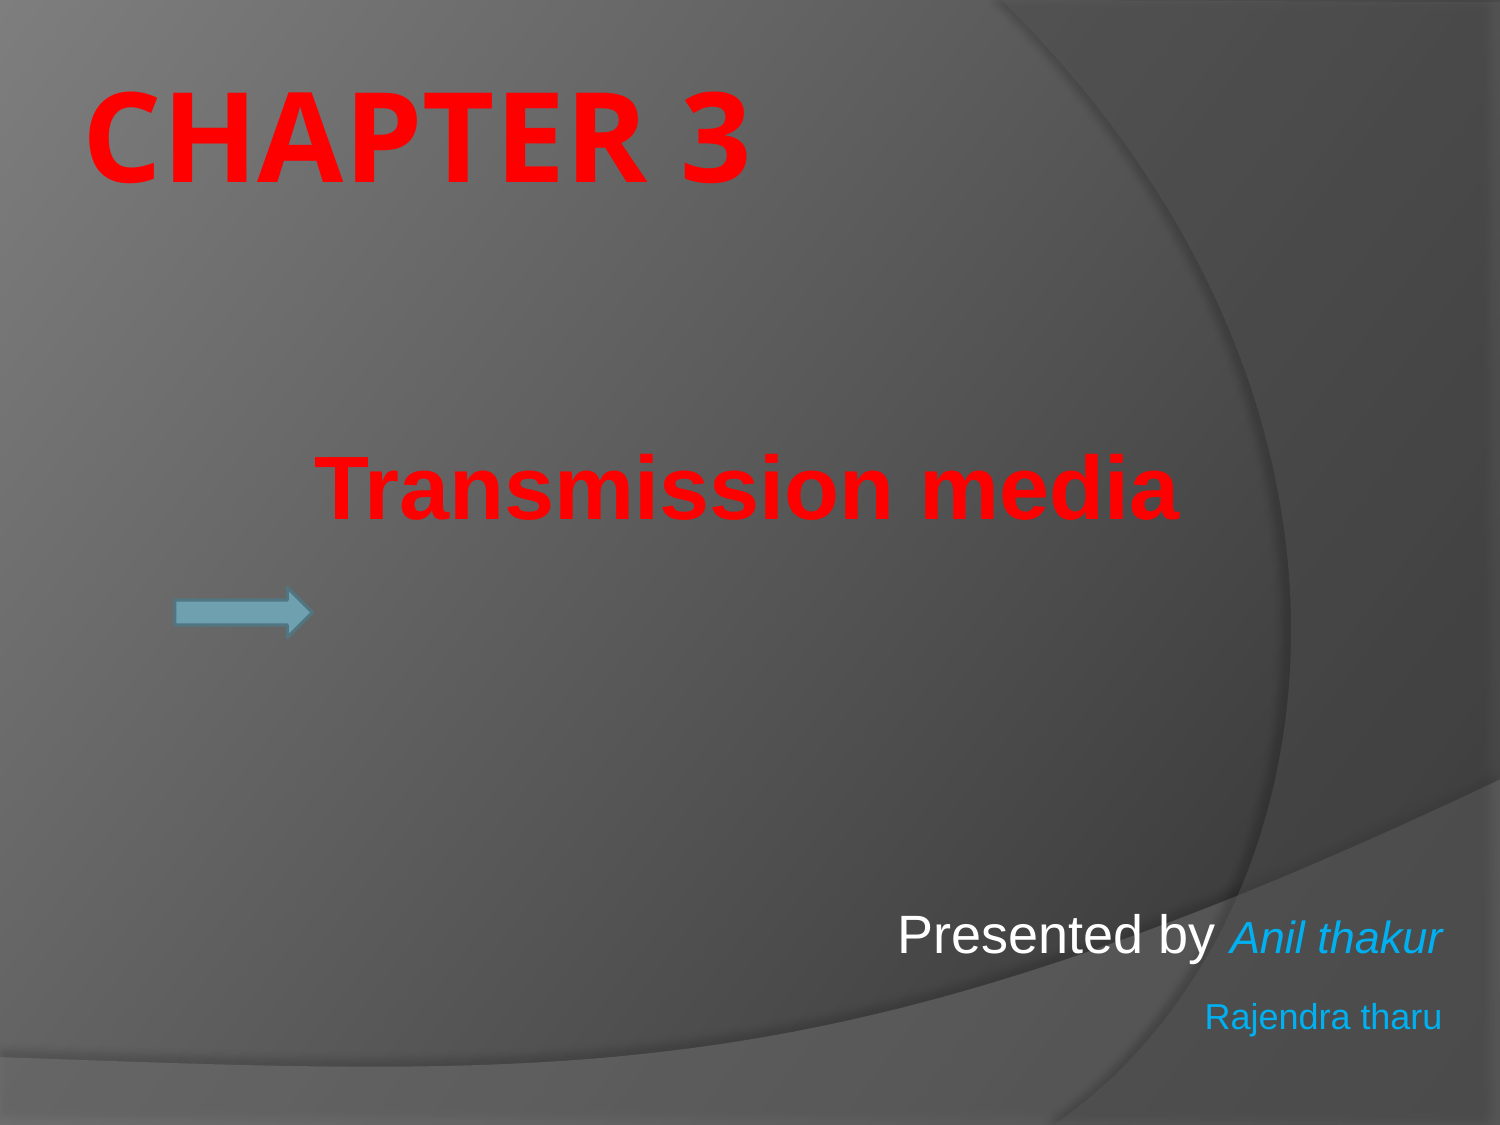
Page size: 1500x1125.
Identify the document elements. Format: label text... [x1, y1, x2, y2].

subtitle Transmission media Presented by Anil thakur Rajendra tharu [37, 425, 1450, 1125]
text_box [173, 586, 314, 639]
title Chapter 3 [75, 50, 1350, 292]
